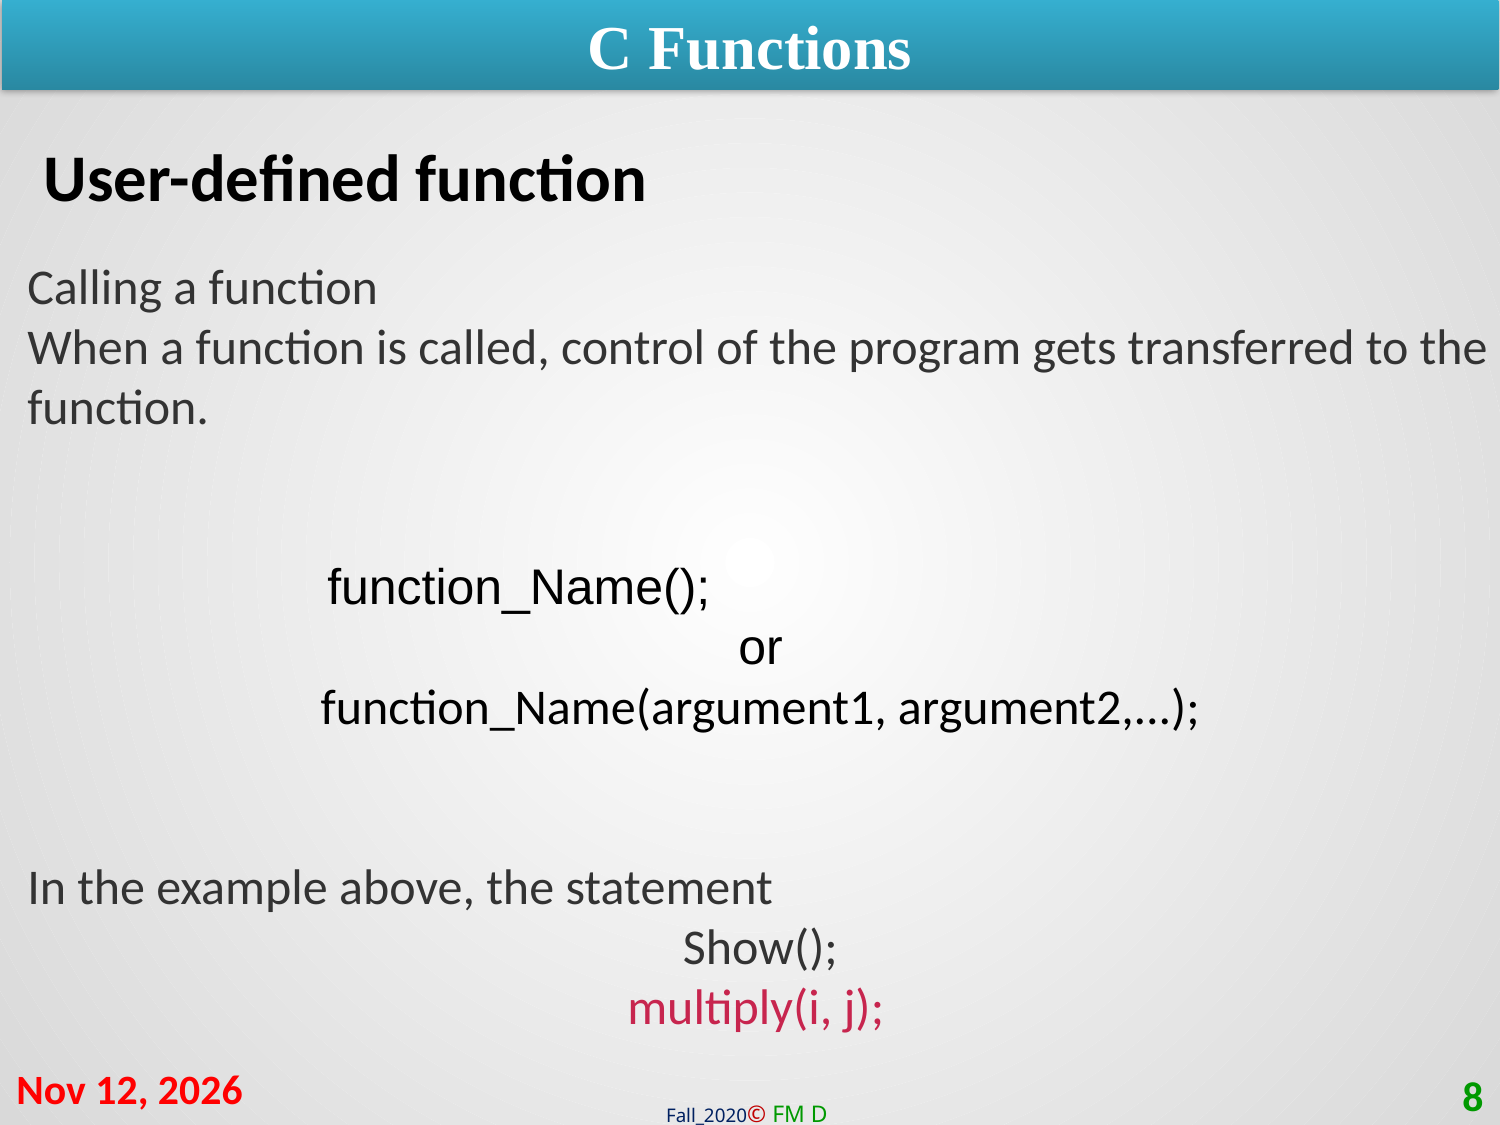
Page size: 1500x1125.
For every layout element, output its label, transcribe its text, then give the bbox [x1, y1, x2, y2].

text_box Calling a function When a function is called, control of the program gets transferred to the function. function_Name(); or function_Name(argument1, argument2,...); In the example above, the statement Show(); multiply(i, j); [27, 232, 1494, 1057]
slide_number 24-Jan-21 [1, 1057, 352, 1118]
text_box C Functions [2, 0, 1499, 90]
slide_number 8 [1148, 1065, 1499, 1125]
text_box User-defined function [29, 127, 1496, 482]
